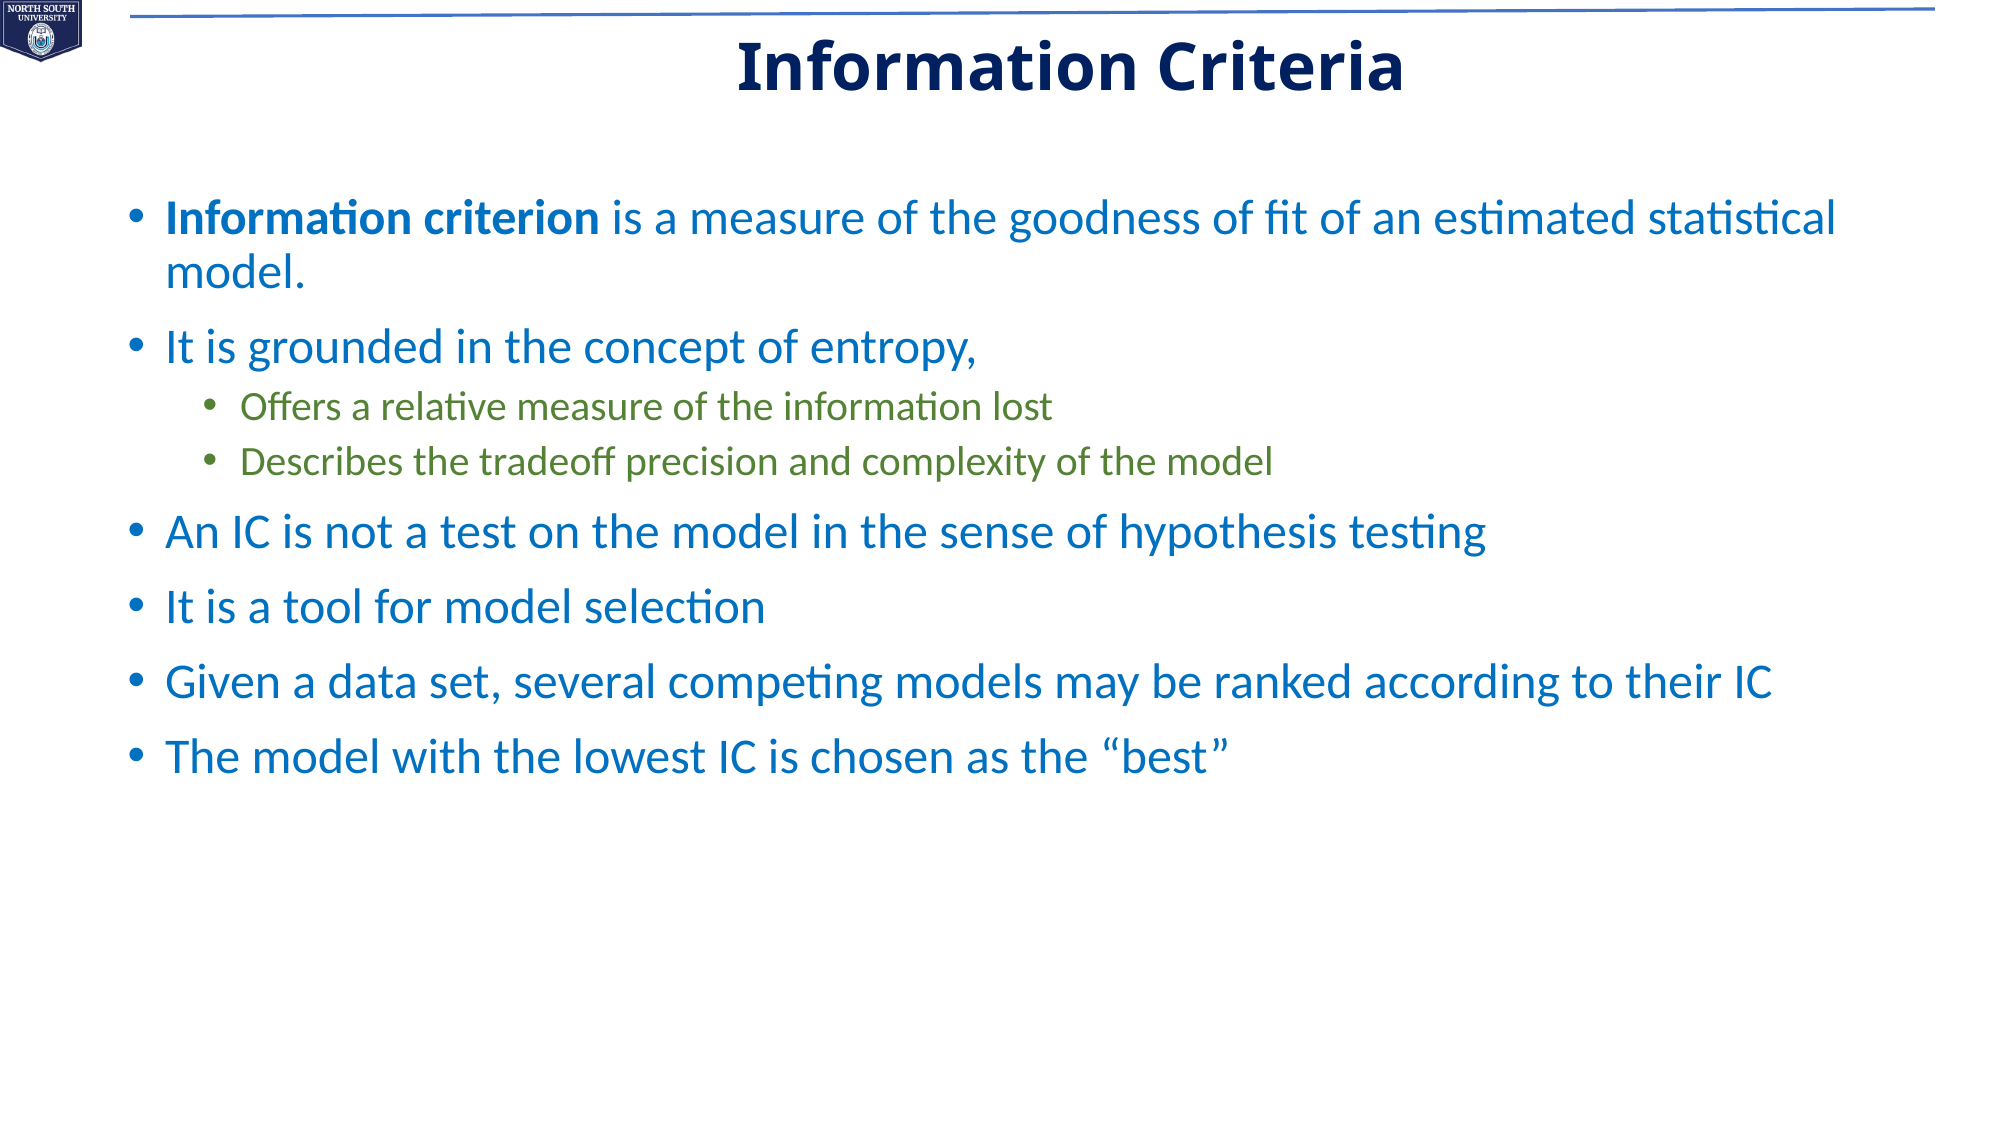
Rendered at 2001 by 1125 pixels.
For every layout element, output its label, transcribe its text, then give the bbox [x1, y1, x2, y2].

list Information criterion is a measure of the goodness of fit of an estimated statistical model. It is grounded in the concept of entropy, Offers a relative measure of the information lost Describes the tradeoff precision and complexity of the model An IC is not a test on the model in the sense of hypothesis testing It is a tool for model selection Given a data set, several competing models may be ranked according to their IC The model with the lowest IC is chosen as the “best” [112, 183, 1970, 1043]
picture [0, 0, 82, 65]
title Information Criteria [209, 25, 1935, 112]
